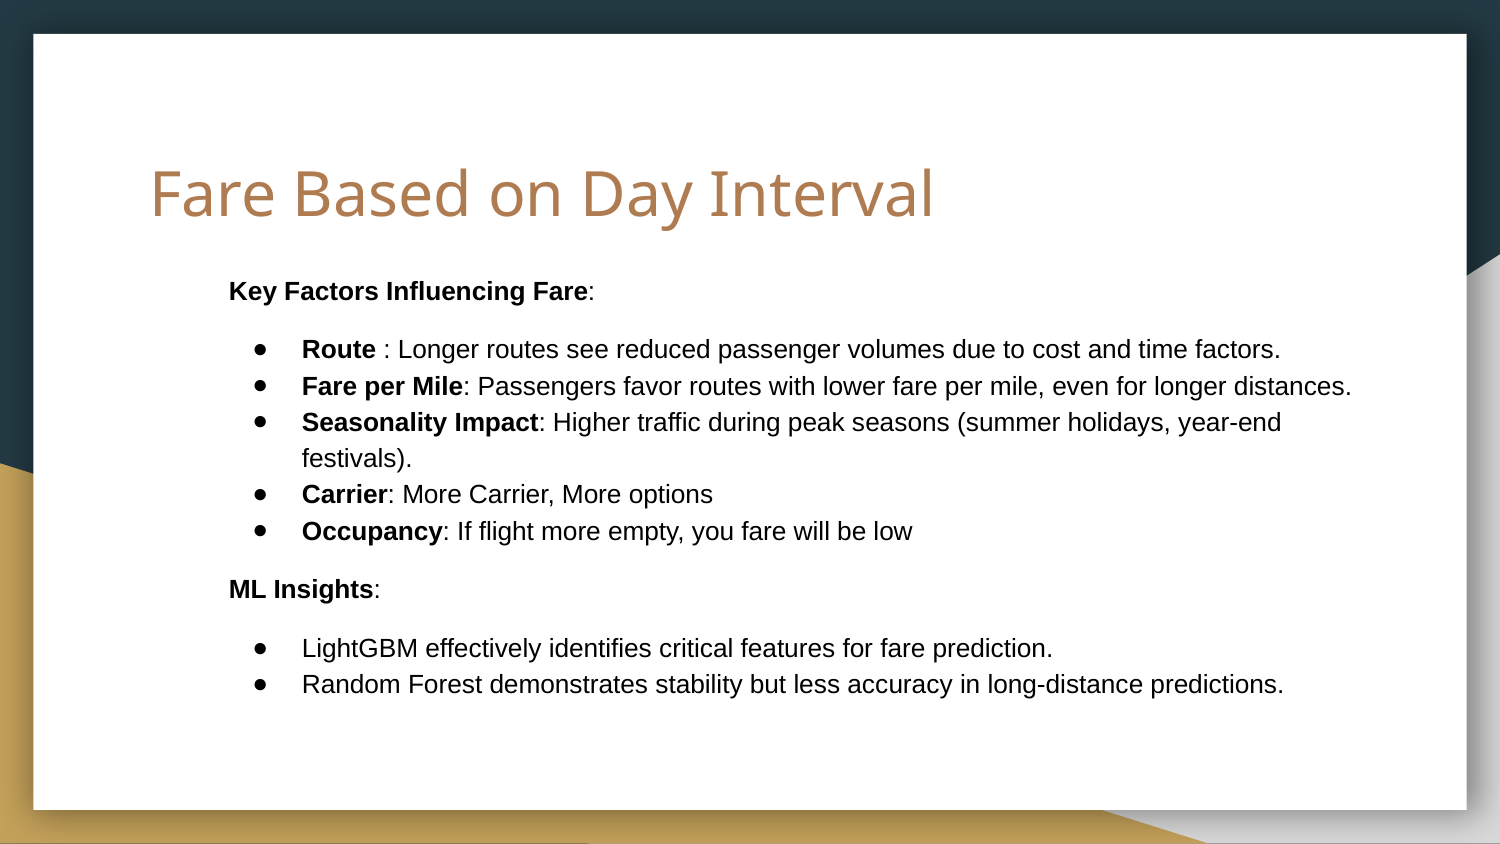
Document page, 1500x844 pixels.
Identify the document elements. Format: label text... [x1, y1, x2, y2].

title Fare Based on Day Interval [134, 138, 1366, 296]
list Key Factors Influencing Fare: Route : Longer routes see reduced passenger volumes due to cost and time factors. Fare per Mile: Passengers favor routes with lower fare per mile, even for longer distances. Seasonality Impact: Higher traffic during peak seasons (summer holidays, year-end festivals). Carrier: More Carrier, More options Occupancy: If flight more empty, you fare will be low ML Insights: LightGBM effectively identifies critical features for fare prediction. Random Forest demonstrates stability but less accuracy in long-distance predictions. [213, 254, 1368, 744]
